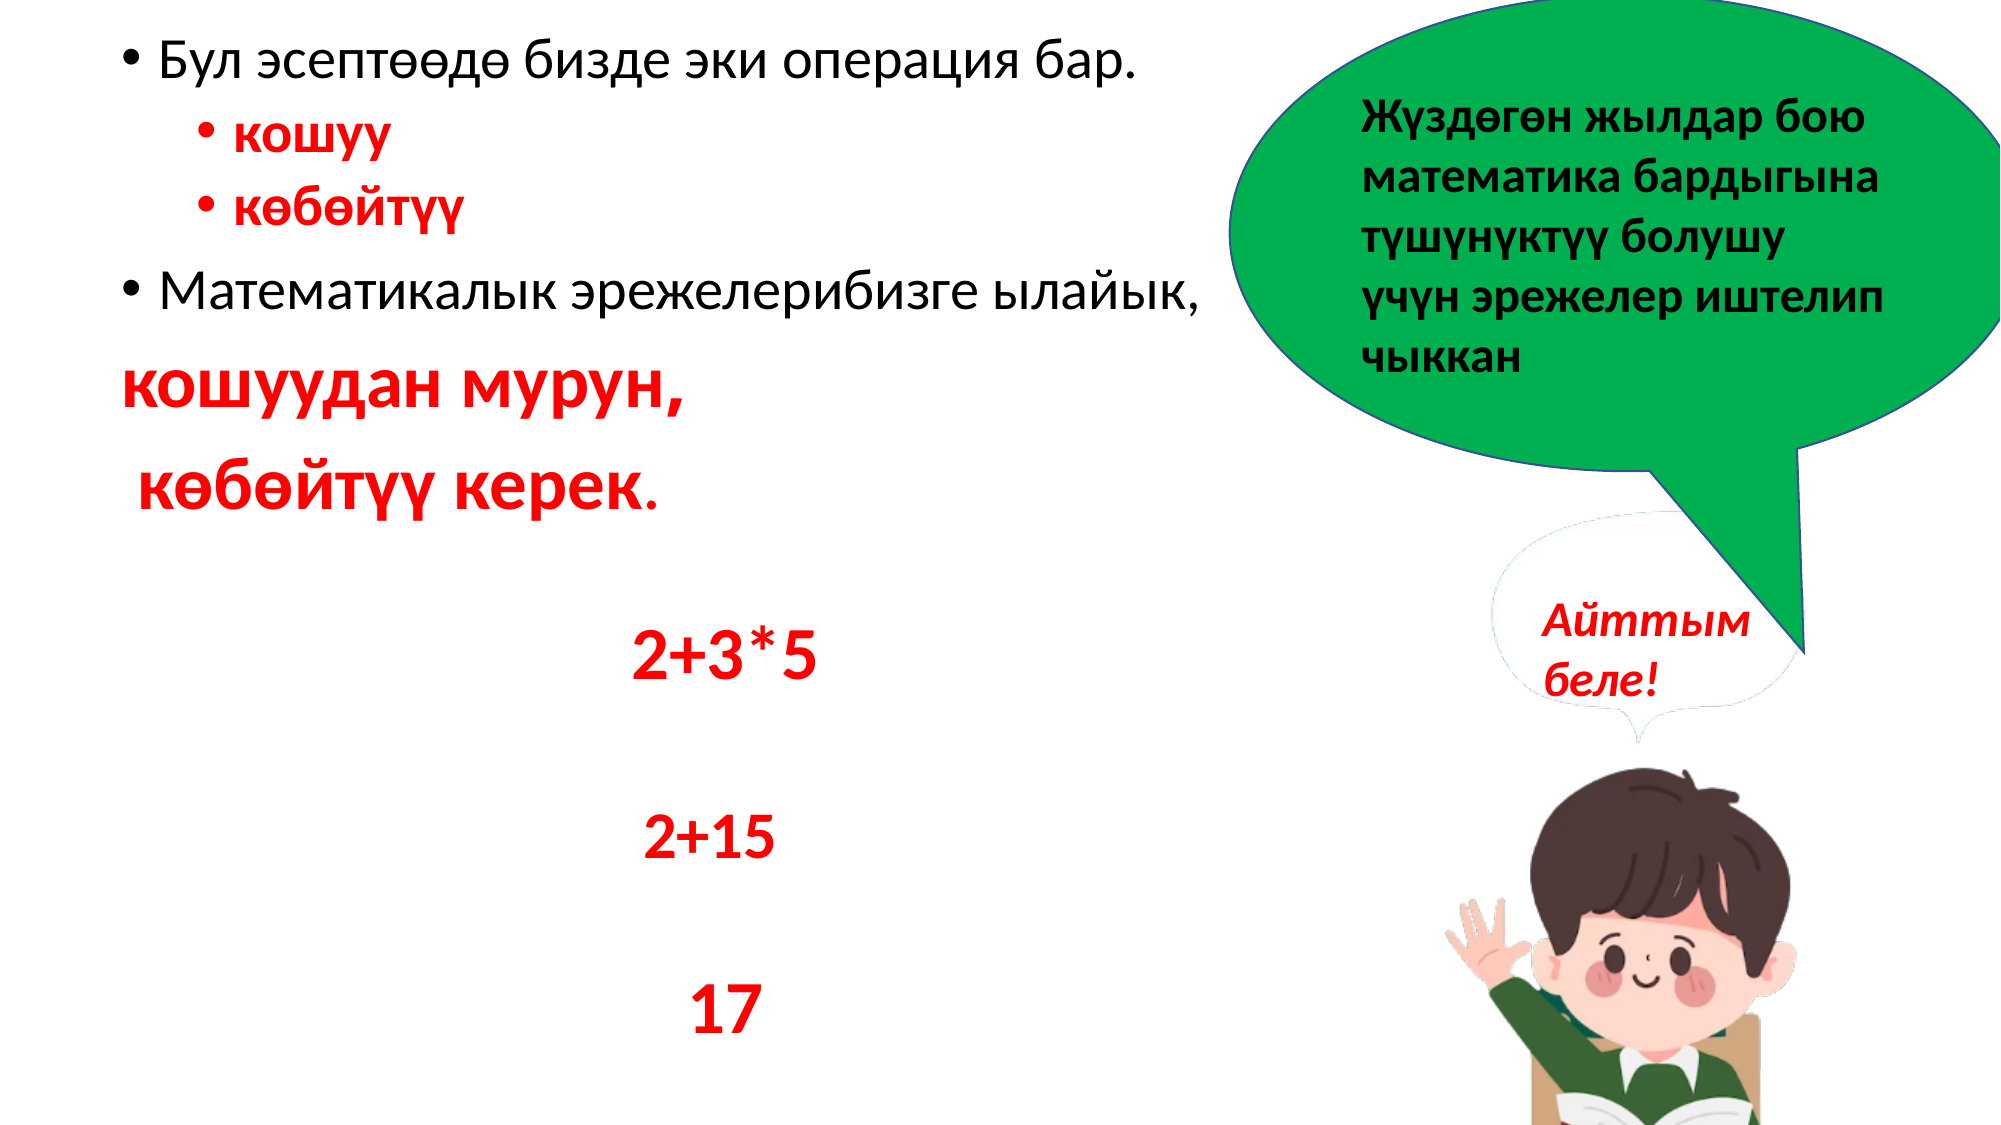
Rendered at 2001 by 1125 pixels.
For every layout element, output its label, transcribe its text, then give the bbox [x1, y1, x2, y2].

list Бул эсептөөдө бизде эки операция бар. кошуу көбөйтүү Математикалык эрежелерибизге ылайык, кошуудан мурун, көбөйтүү керек. [106, 21, 1574, 617]
picture [1305, 498, 1983, 1125]
text_box 2+15 [628, 744, 1305, 879]
text_box 17 [673, 906, 1305, 1057]
text_box Жүздөгөн жылдар бою математика бардыгына түшүнүктүү болушу үчүн эрежелер иштелип чыккан [1228, 0, 2000, 498]
text_box 2+3*5 [616, 552, 910, 702]
